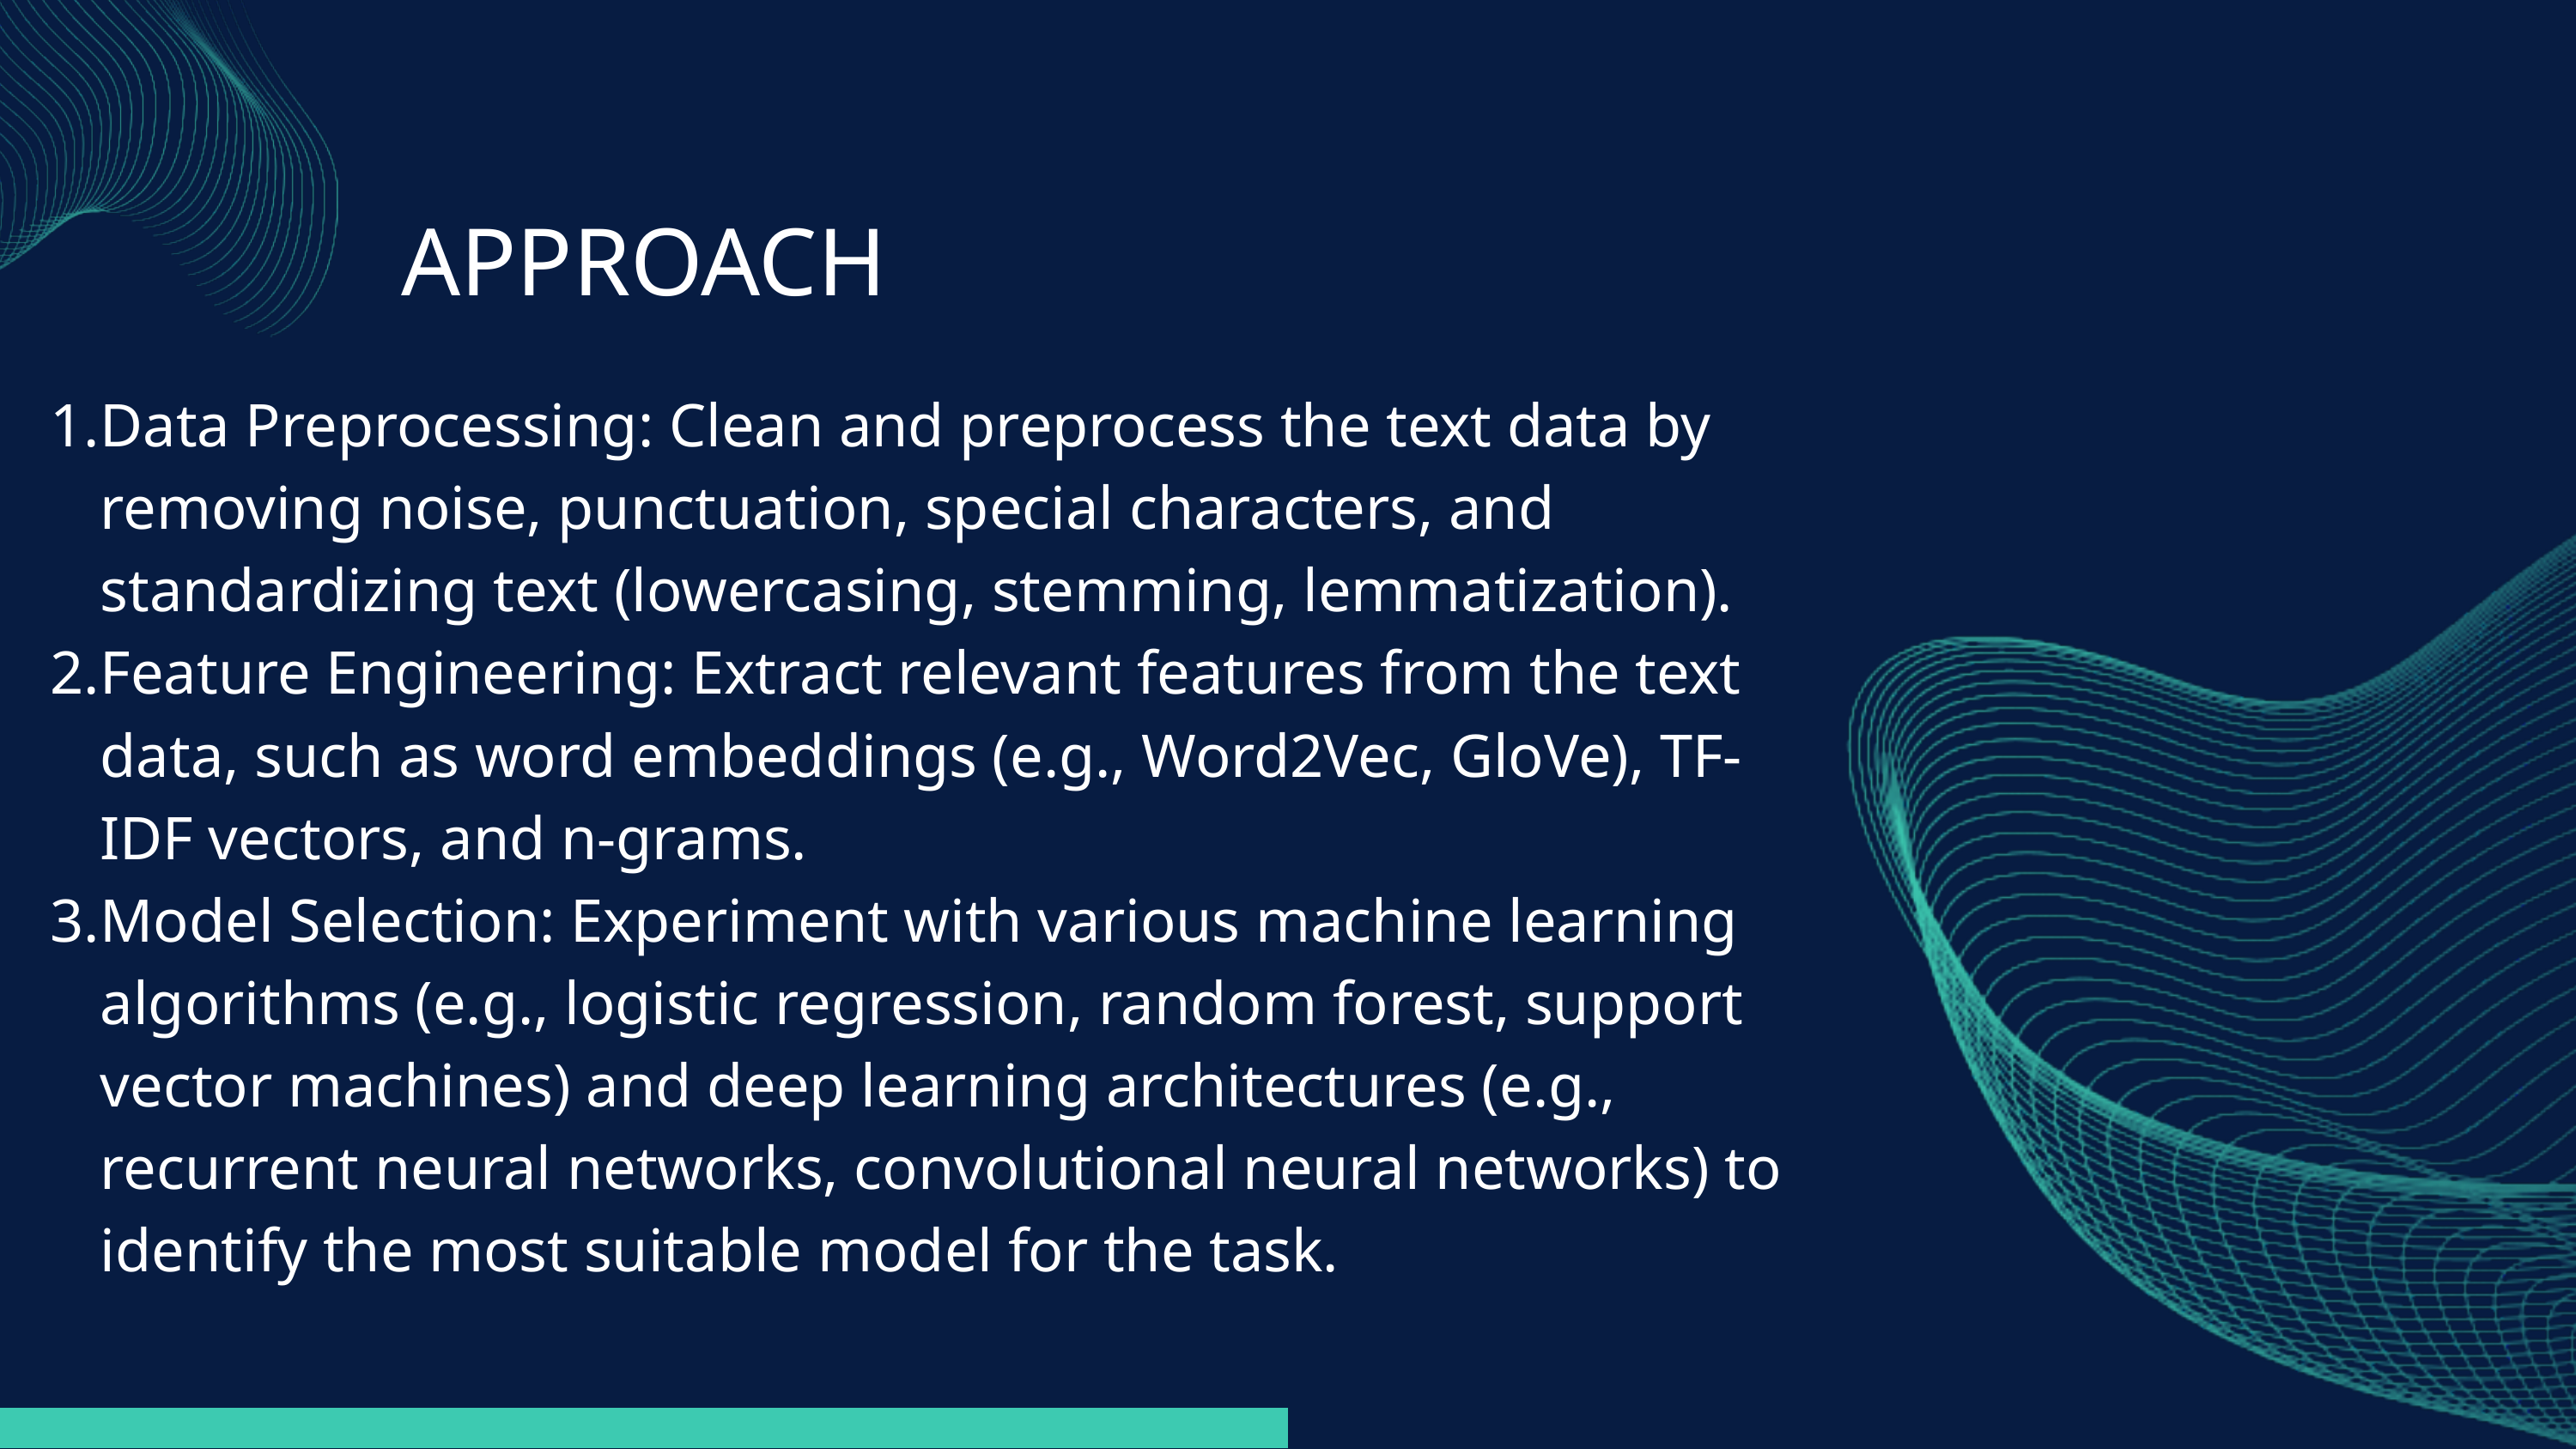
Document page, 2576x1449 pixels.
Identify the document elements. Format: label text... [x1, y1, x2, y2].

text_box [1844, 368, 2576, 1449]
text_box [0, 0, 338, 338]
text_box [0, 1407, 1289, 1449]
text_box Data Preprocessing: Clean and preprocess the text data by removing noise, punctuation, special characters, and standardizing text (lowercasing, stemming, lemmatization). Feature Engineering: Extract relevant features from the text data, such as word embeddings (e.g., Word2Vec, GloVe), TF-IDF vectors, and n-grams. Model Selection: Experiment with various machine learning algorithms (e.g., logistic regression, random forest, support vector machines) and deep learning architectures (e.g., recurrent neural networks, convolutional neural networks) to identify the most suitable model for the task. [0, 376, 1826, 1357]
text_box APPROACH [382, 184, 906, 314]
